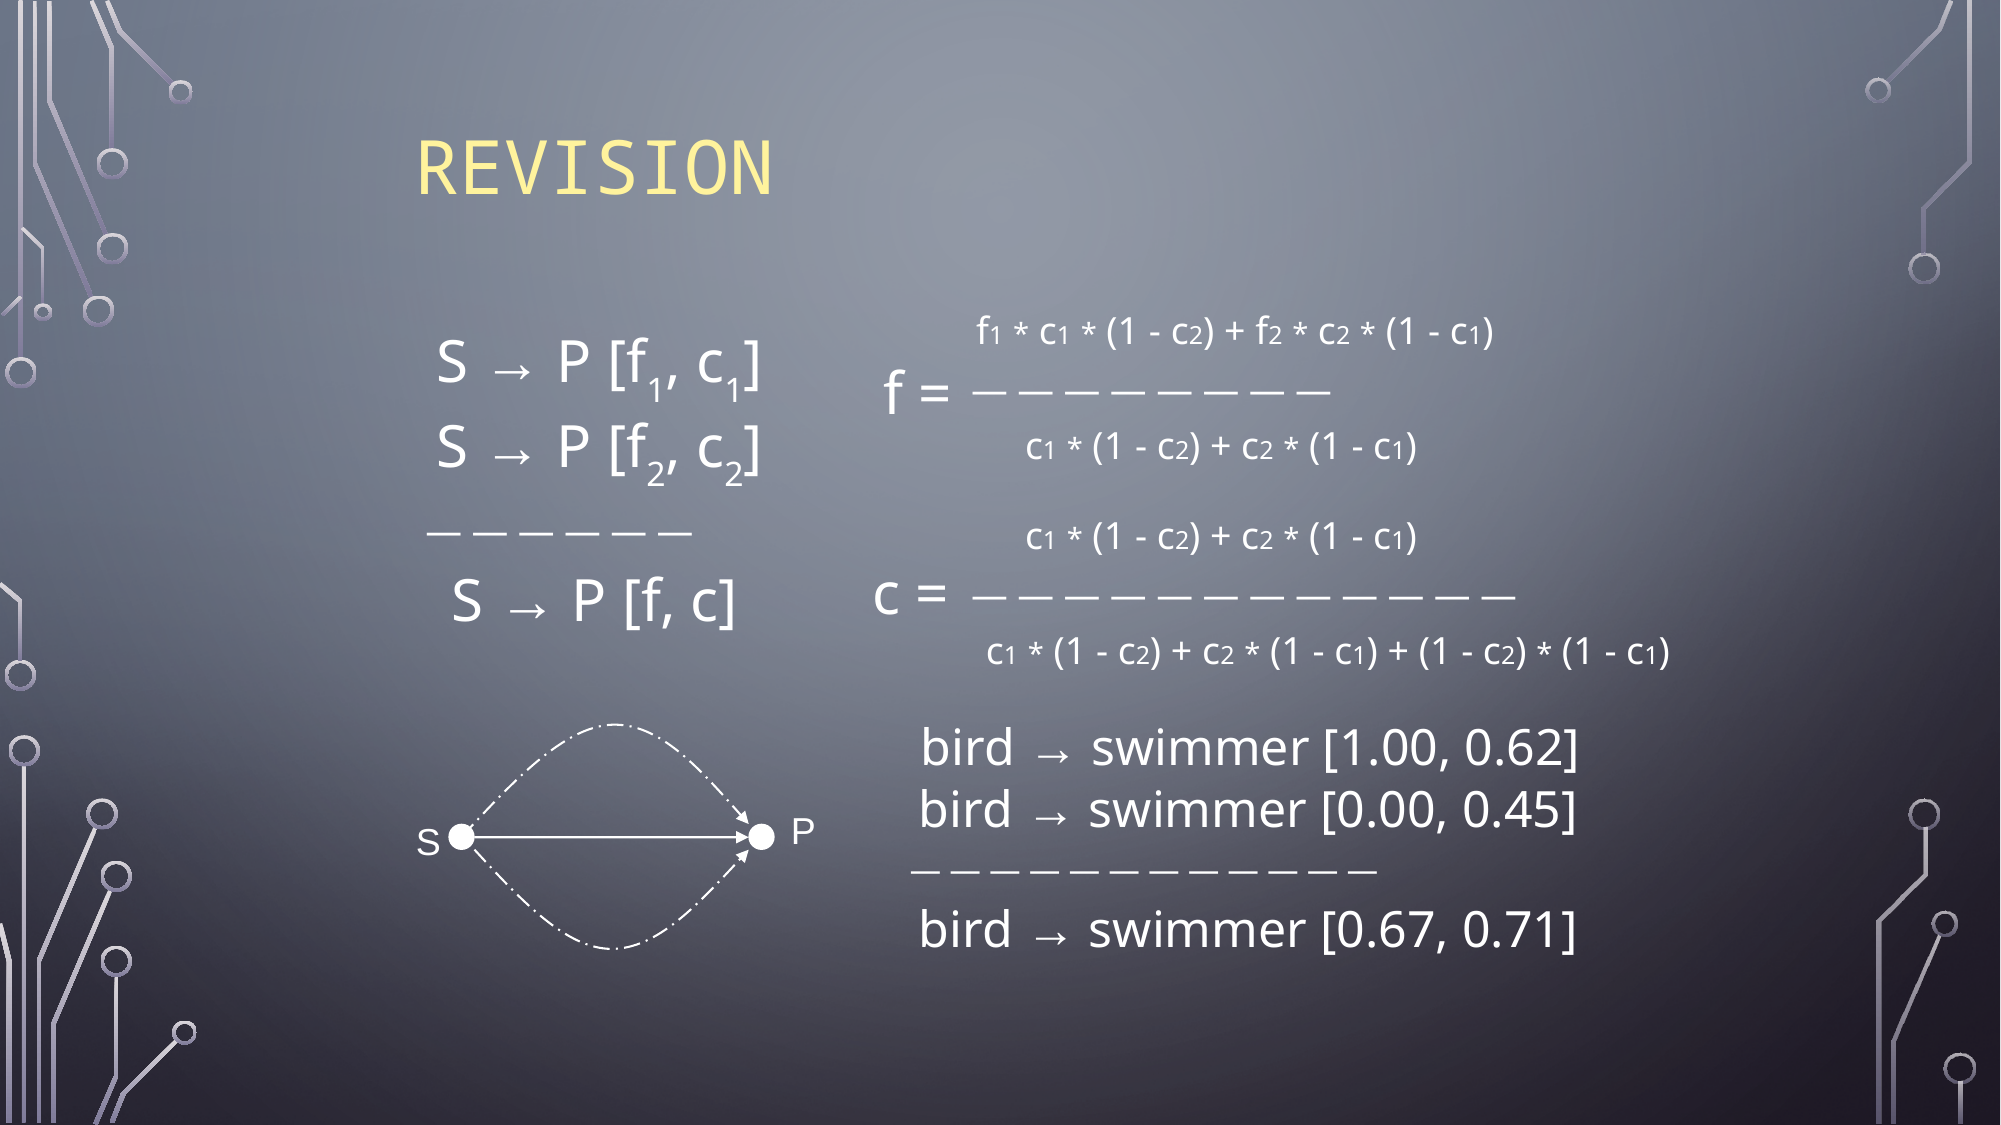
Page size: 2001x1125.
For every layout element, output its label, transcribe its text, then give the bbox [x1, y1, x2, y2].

text_box f = [868, 348, 951, 434]
text_box f1 * c1 * (1 - c2) + f2 * c2 * (1 - c1)  c1 * (1 - c2) + c2 * (1 - c1) c1 * (1 - c2) + c2 * (1 - c1)  c1 * (1 - c2) + c2 * (1 - c1) + (1 - c2) * (1 - c1) [951, 299, 1695, 680]
text_box c = [857, 548, 983, 634]
text_box bird → swimmer [1.00, 0.62] bird → swimmer [0.00, 0.45]  bird → swimmer [0.67, 0.71] [890, 699, 1666, 1050]
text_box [400, 722, 832, 950]
text_box S → P [f1, c1] S → P [f2, c2]  S → P [f, c] [405, 317, 778, 641]
title Revision [399, 112, 1638, 242]
